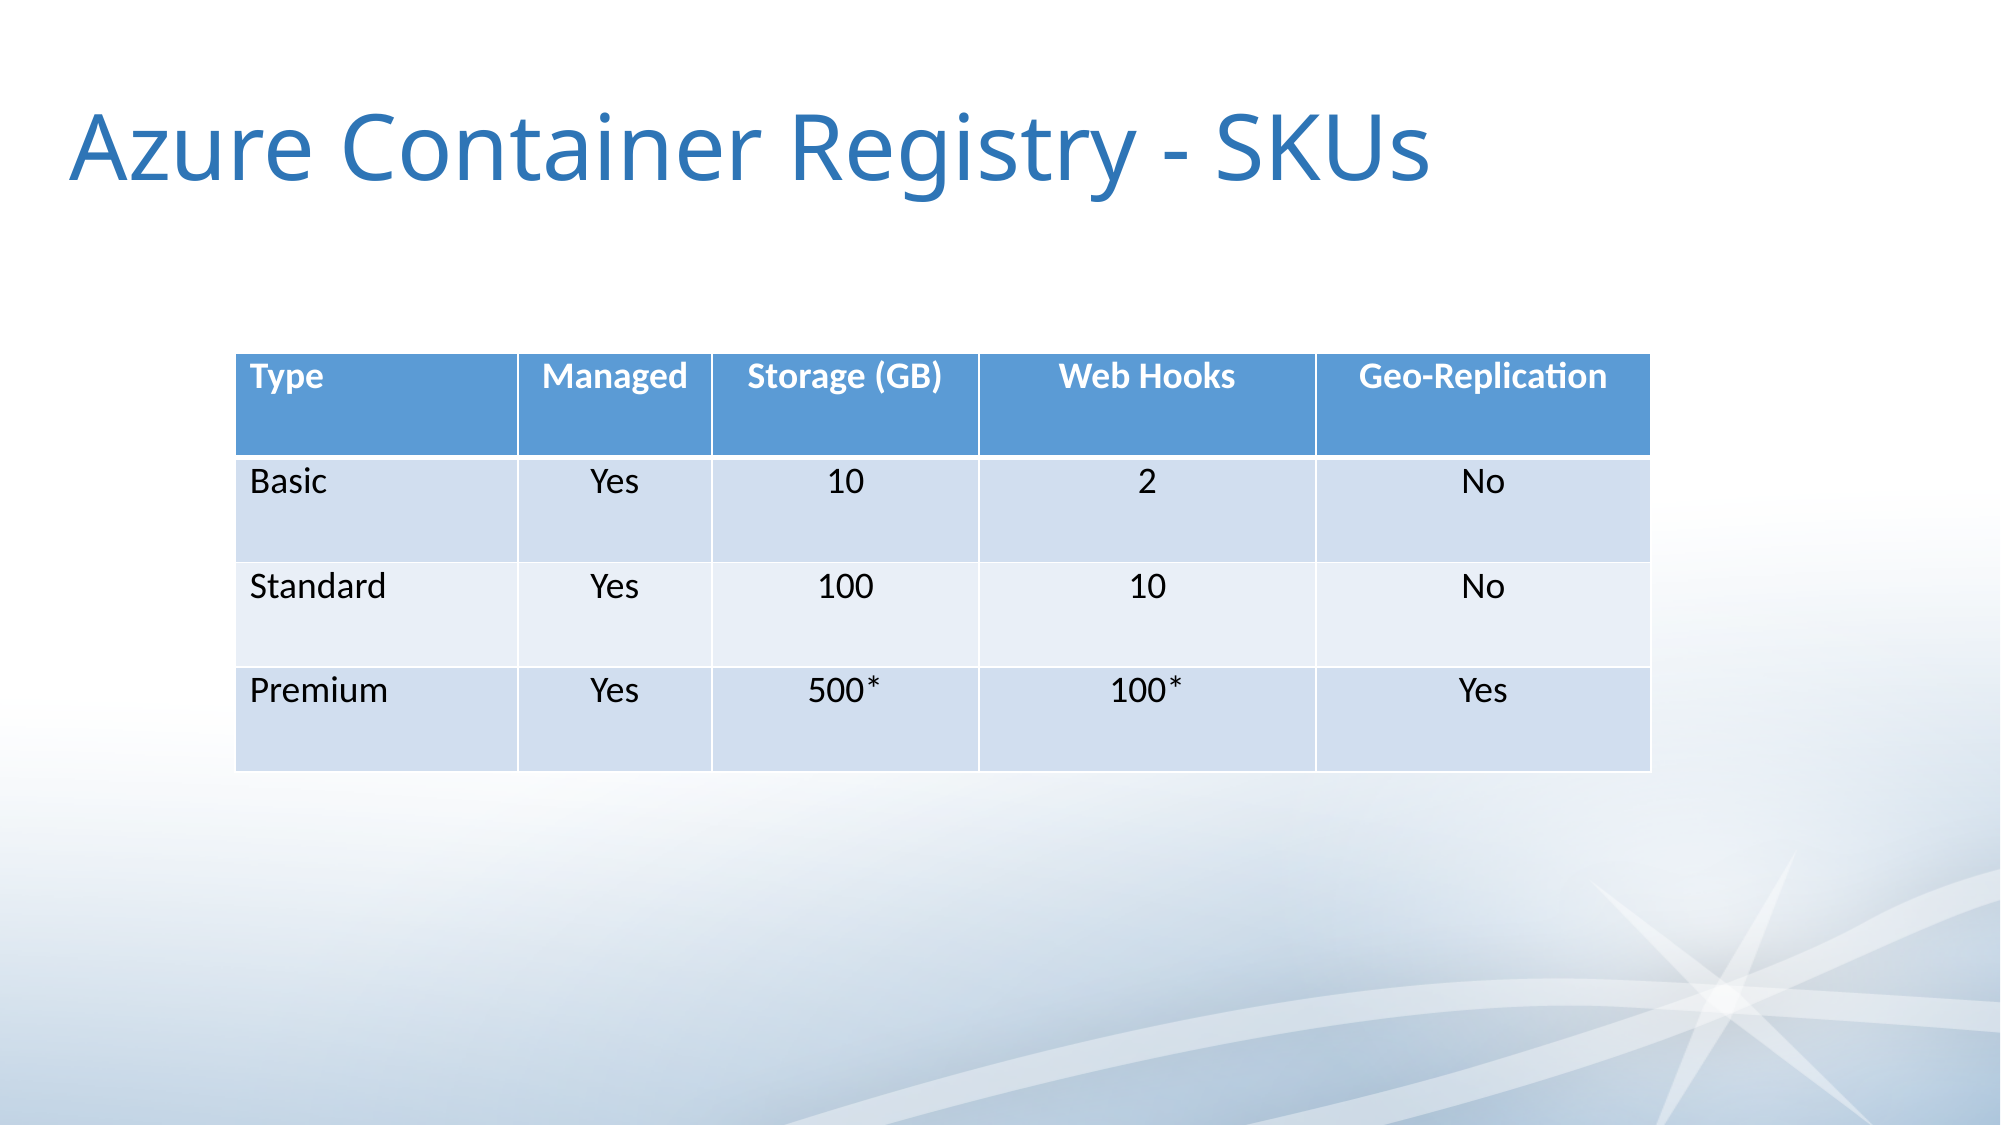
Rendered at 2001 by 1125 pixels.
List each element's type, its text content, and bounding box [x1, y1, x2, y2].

table_cell 500* [713, 668, 978, 771]
table_cell Yes [519, 668, 711, 771]
table_header Web Hooks [980, 354, 1315, 455]
table_header Managed [519, 354, 711, 455]
table_cell 2 [980, 460, 1315, 562]
table_cell No [1317, 563, 1650, 666]
table_header Storage (GB) [713, 354, 978, 455]
table_cell Yes [1317, 668, 1650, 771]
table_cell Yes [519, 563, 711, 666]
picture [0, 0, 2001, 1125]
table_cell 100* [980, 668, 1315, 771]
table_cell 100 [713, 563, 978, 666]
table_header Type [236, 354, 517, 455]
table_cell Premium [236, 668, 517, 771]
table_cell No [1317, 460, 1650, 562]
table_header Geo-Replication [1317, 354, 1650, 455]
table_cell 10 [980, 563, 1315, 666]
table_cell 10 [713, 460, 978, 562]
table_cell Standard [236, 563, 517, 666]
title Azure Container Registry - SKUs [54, 92, 1725, 210]
table_cell Yes [519, 460, 711, 562]
table_cell Basic [236, 460, 517, 562]
